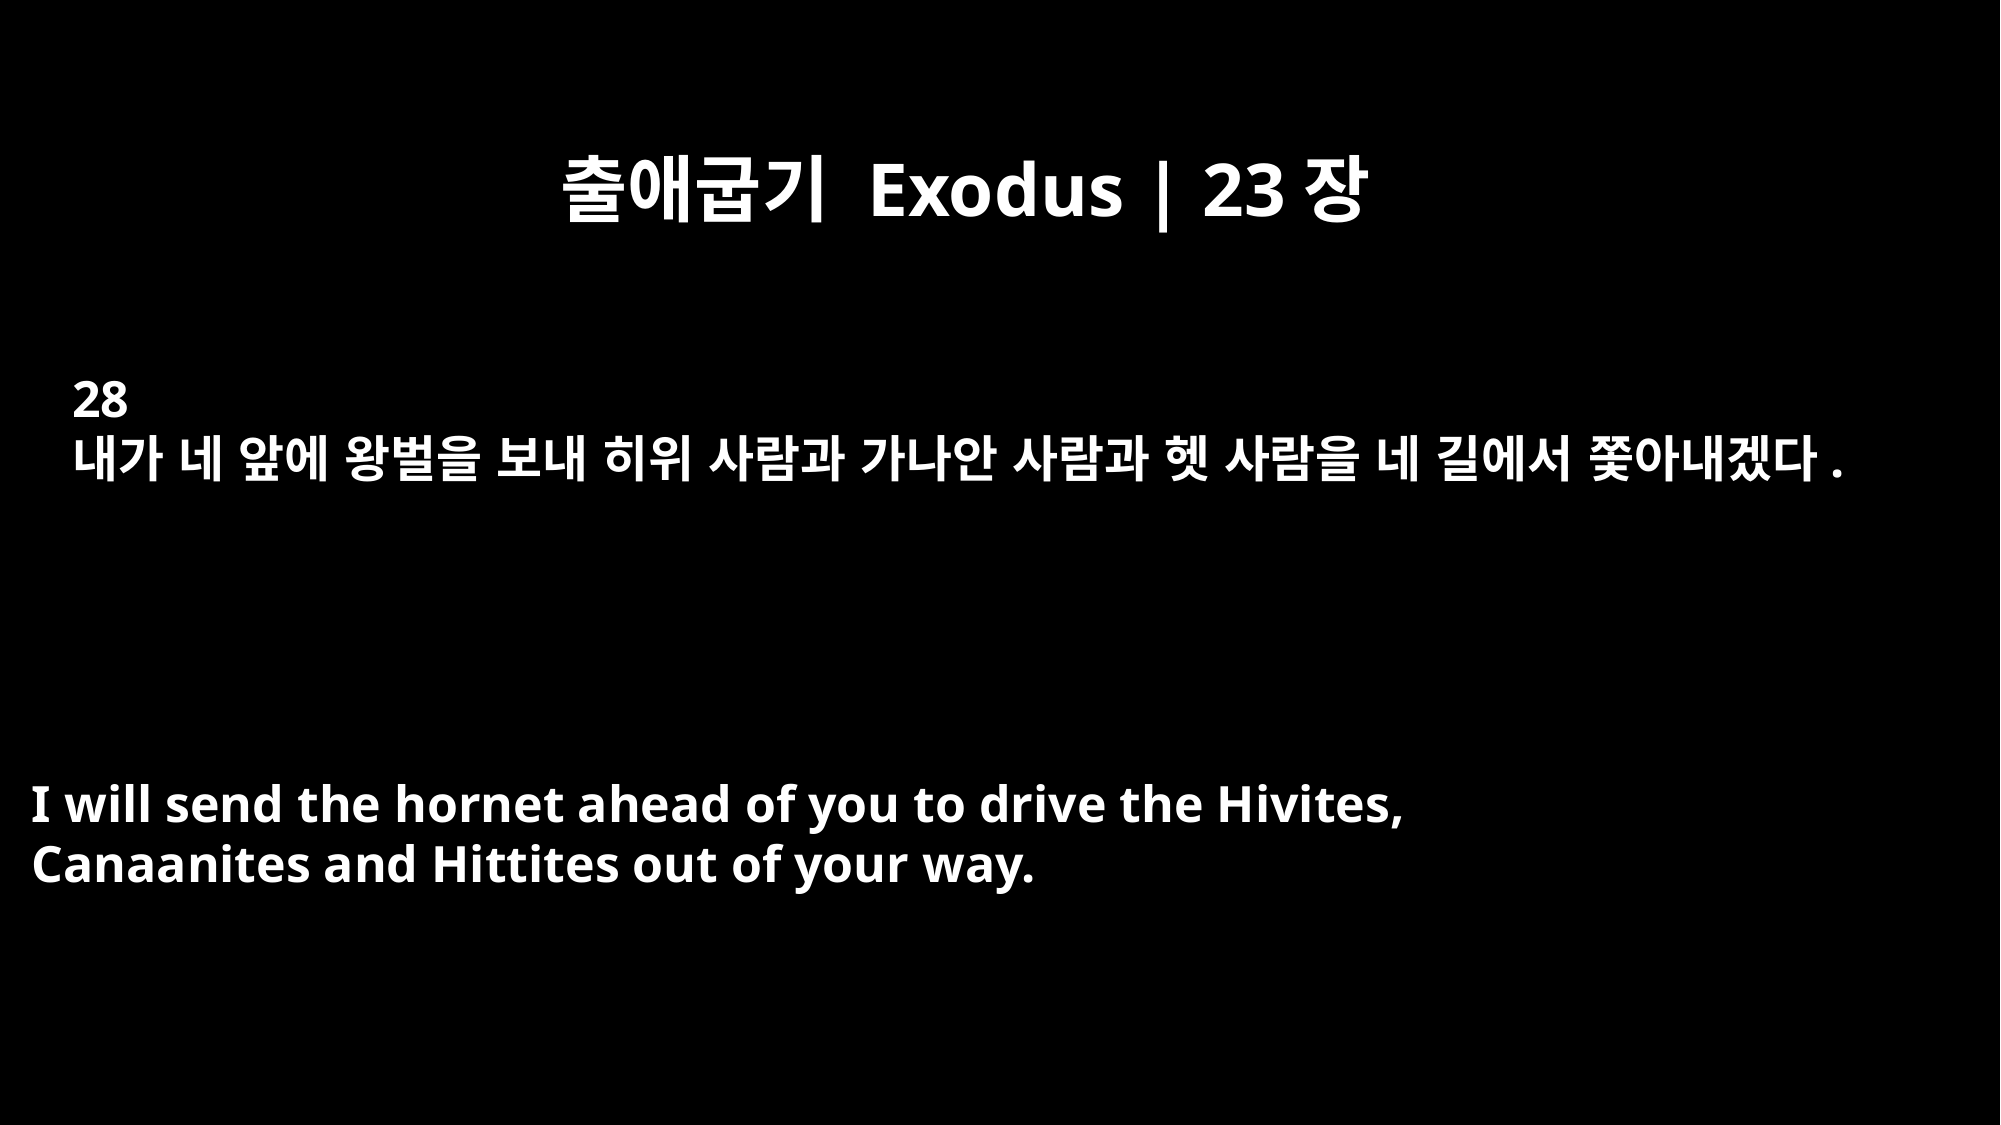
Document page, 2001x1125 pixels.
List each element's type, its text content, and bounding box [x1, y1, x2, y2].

text_box 출애굽기 Exodus | 23장 [545, 136, 1387, 239]
text_box I will send the hornet ahead of you to drive the Hivites, Canaanites and Hittites out of your way. [17, 764, 1433, 900]
text_box 28 내가 네 앞에 왕벌을 보내 히위 사람과 가나안 사람과 헷 사람을 네 길에서 쫓아내겠다. [57, 359, 1860, 495]
